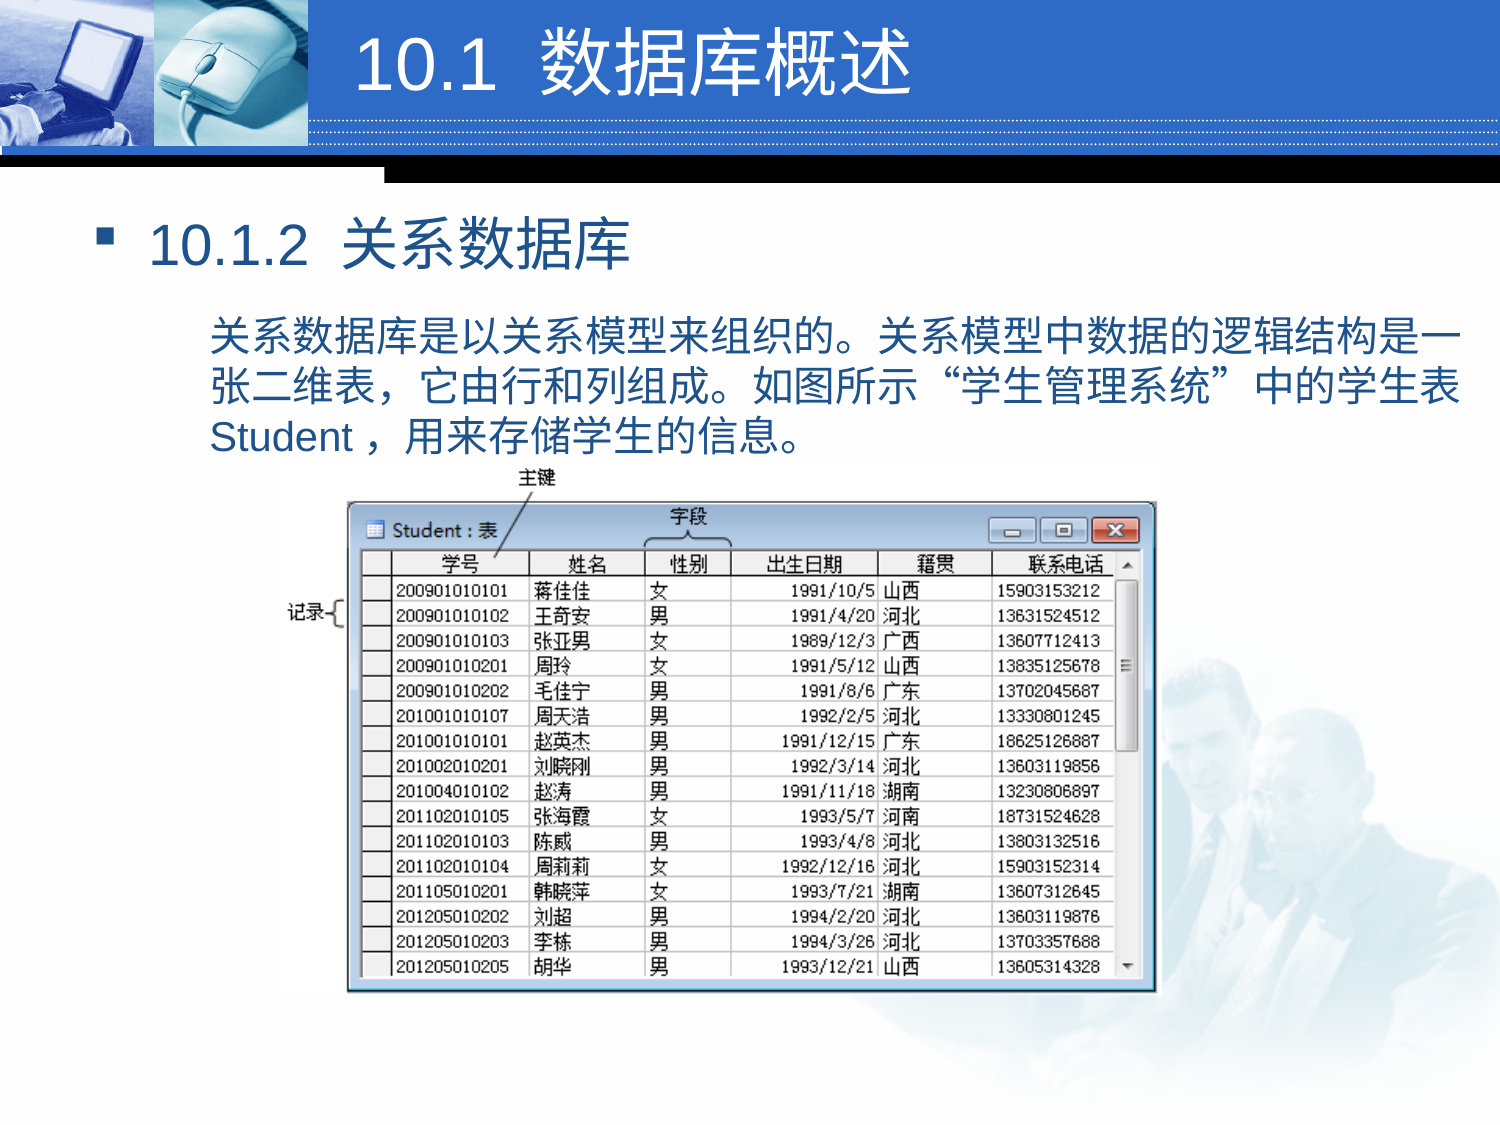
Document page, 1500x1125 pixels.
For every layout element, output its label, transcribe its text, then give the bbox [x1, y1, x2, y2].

picture [0, 0, 308, 155]
list 10.1.2 关系数据库 [76, 208, 1093, 303]
picture [0, 167, 1500, 1125]
title 10.1 数据库概述 [338, 16, 1459, 105]
text_box 关系数据库是以关系模型来组织的。关系模型中数据的逻辑结构是一张二维表，它由行和列组成。如图所示“学生管理系统”中的学生表Student，用来存储学生的信息。 [194, 302, 1483, 468]
